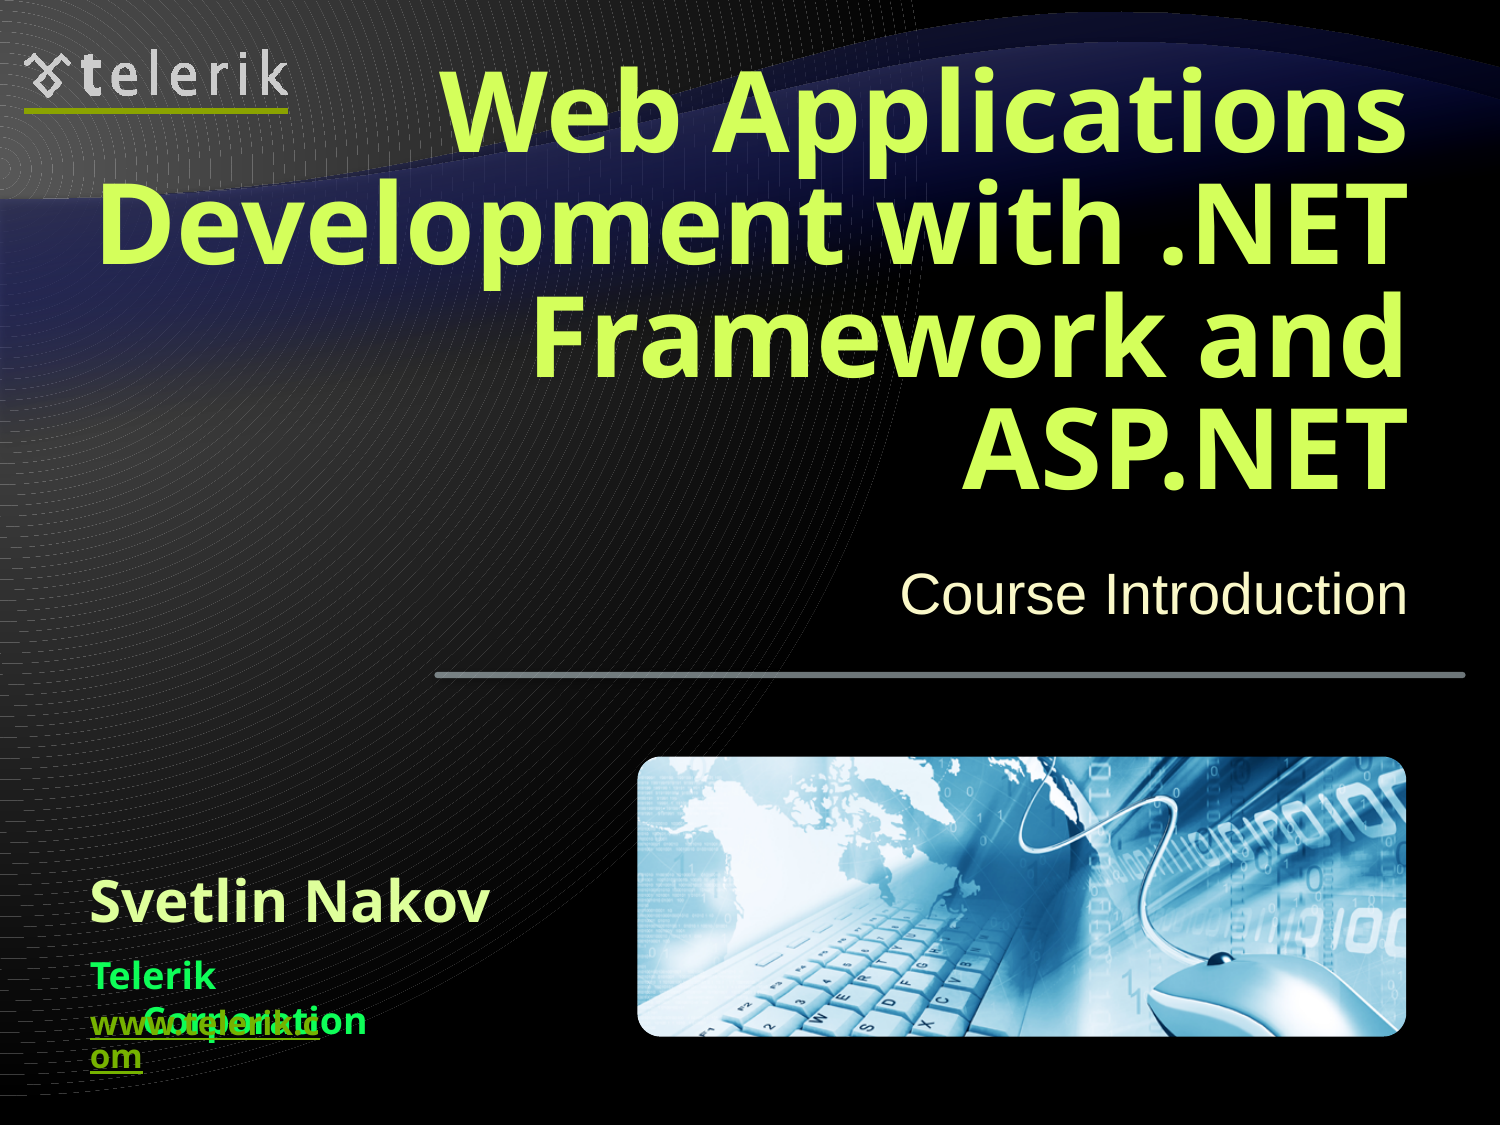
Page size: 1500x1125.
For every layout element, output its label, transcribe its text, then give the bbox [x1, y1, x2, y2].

list Telerik Corporation [75, 944, 418, 1051]
picture [637, 756, 1407, 1037]
subtitle Course Introduction [59, 544, 1410, 638]
list Svetlin Nakov [75, 856, 625, 1014]
title Web Applications Development with .NET Framework and ASP.NET [62, 149, 1425, 513]
picture [24, 49, 288, 114]
list www.telerik.com [75, 994, 356, 1050]
